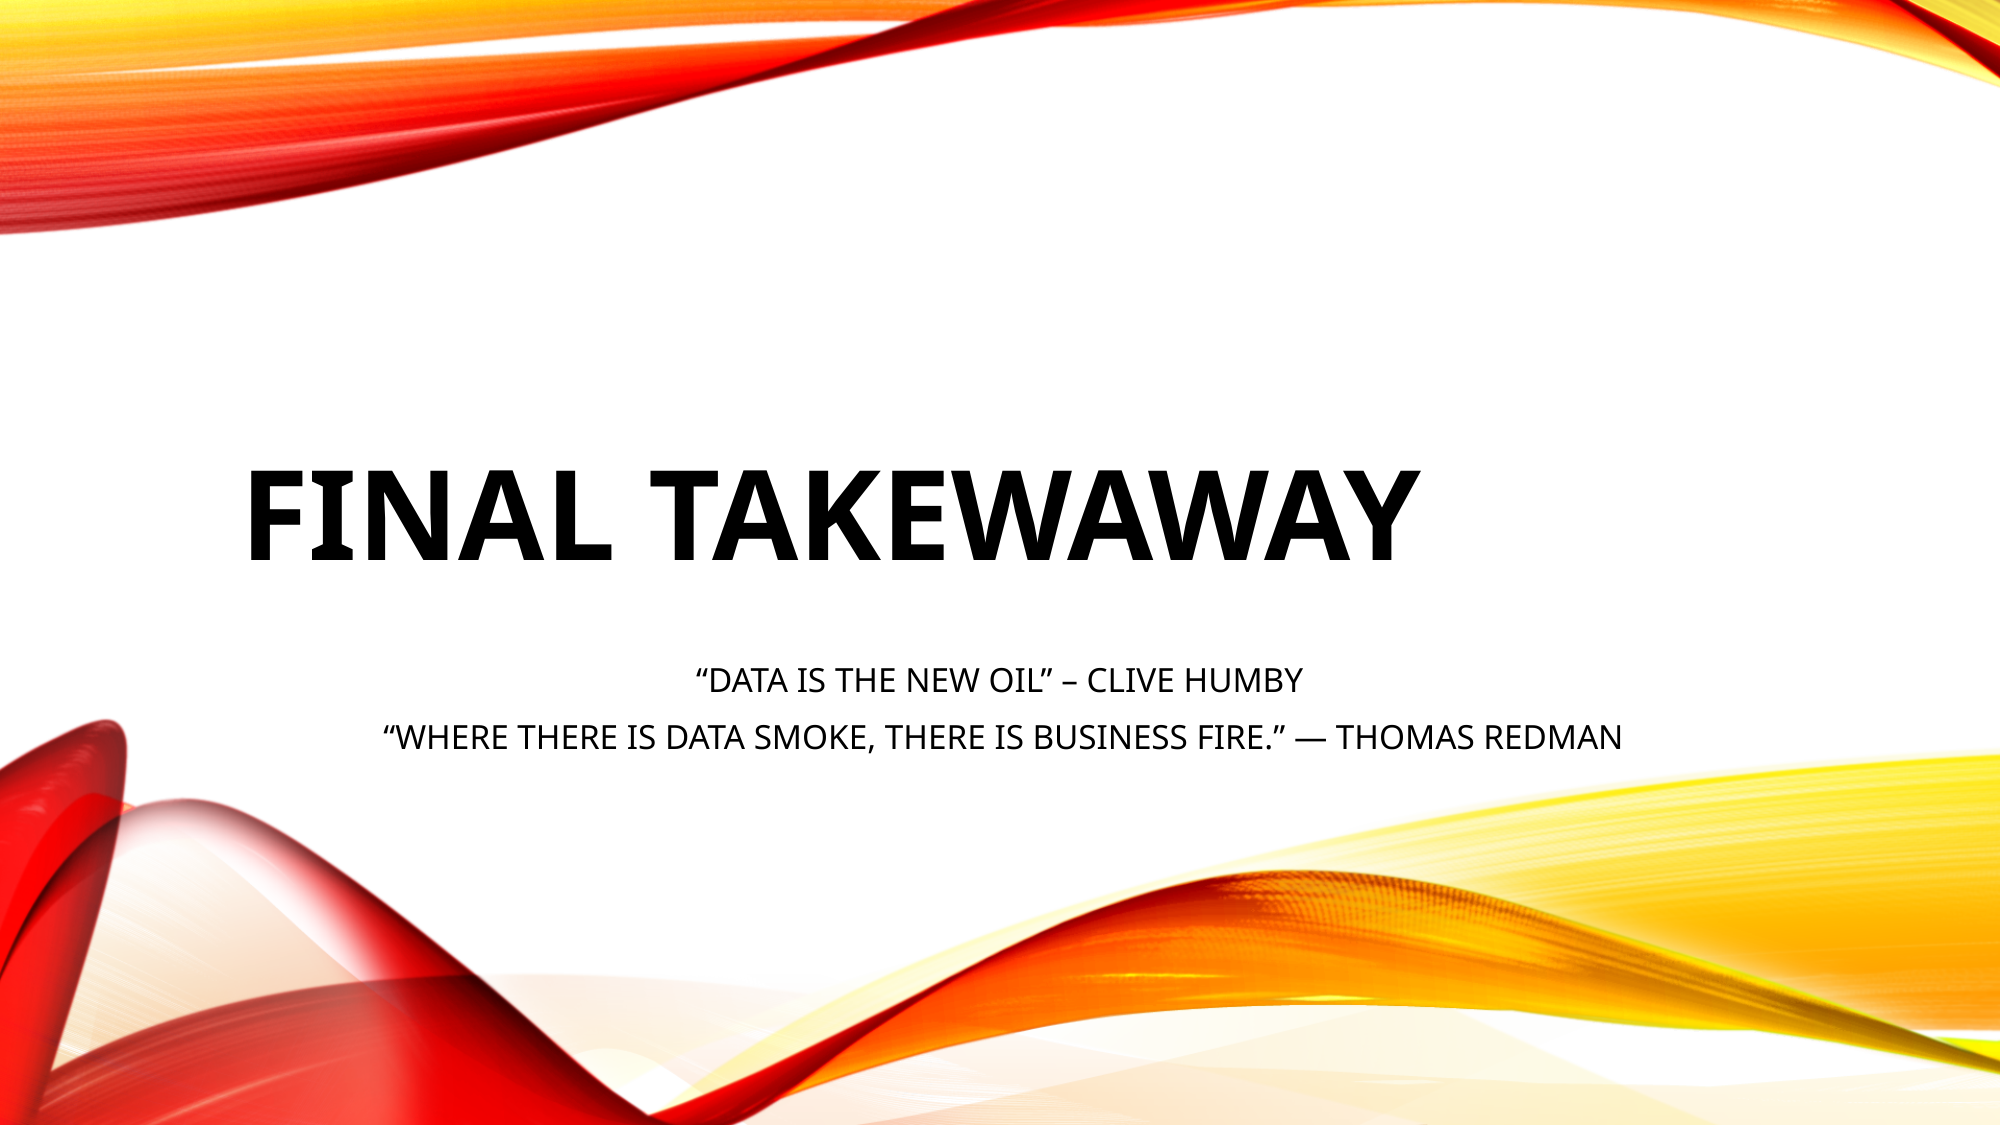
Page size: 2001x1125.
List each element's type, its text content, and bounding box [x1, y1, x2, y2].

title FINAL TAKEWAWAY [225, 295, 1775, 595]
picture [0, 717, 2000, 1125]
subtitle “DATA IS THE NEW OIL” – CLIVE HUMBY “WHERE THERE IS DATA SMOKE, THERE IS BUSINESS FIRE.” — THOMAS REDMAN [225, 595, 1775, 827]
picture [0, 0, 2000, 237]
